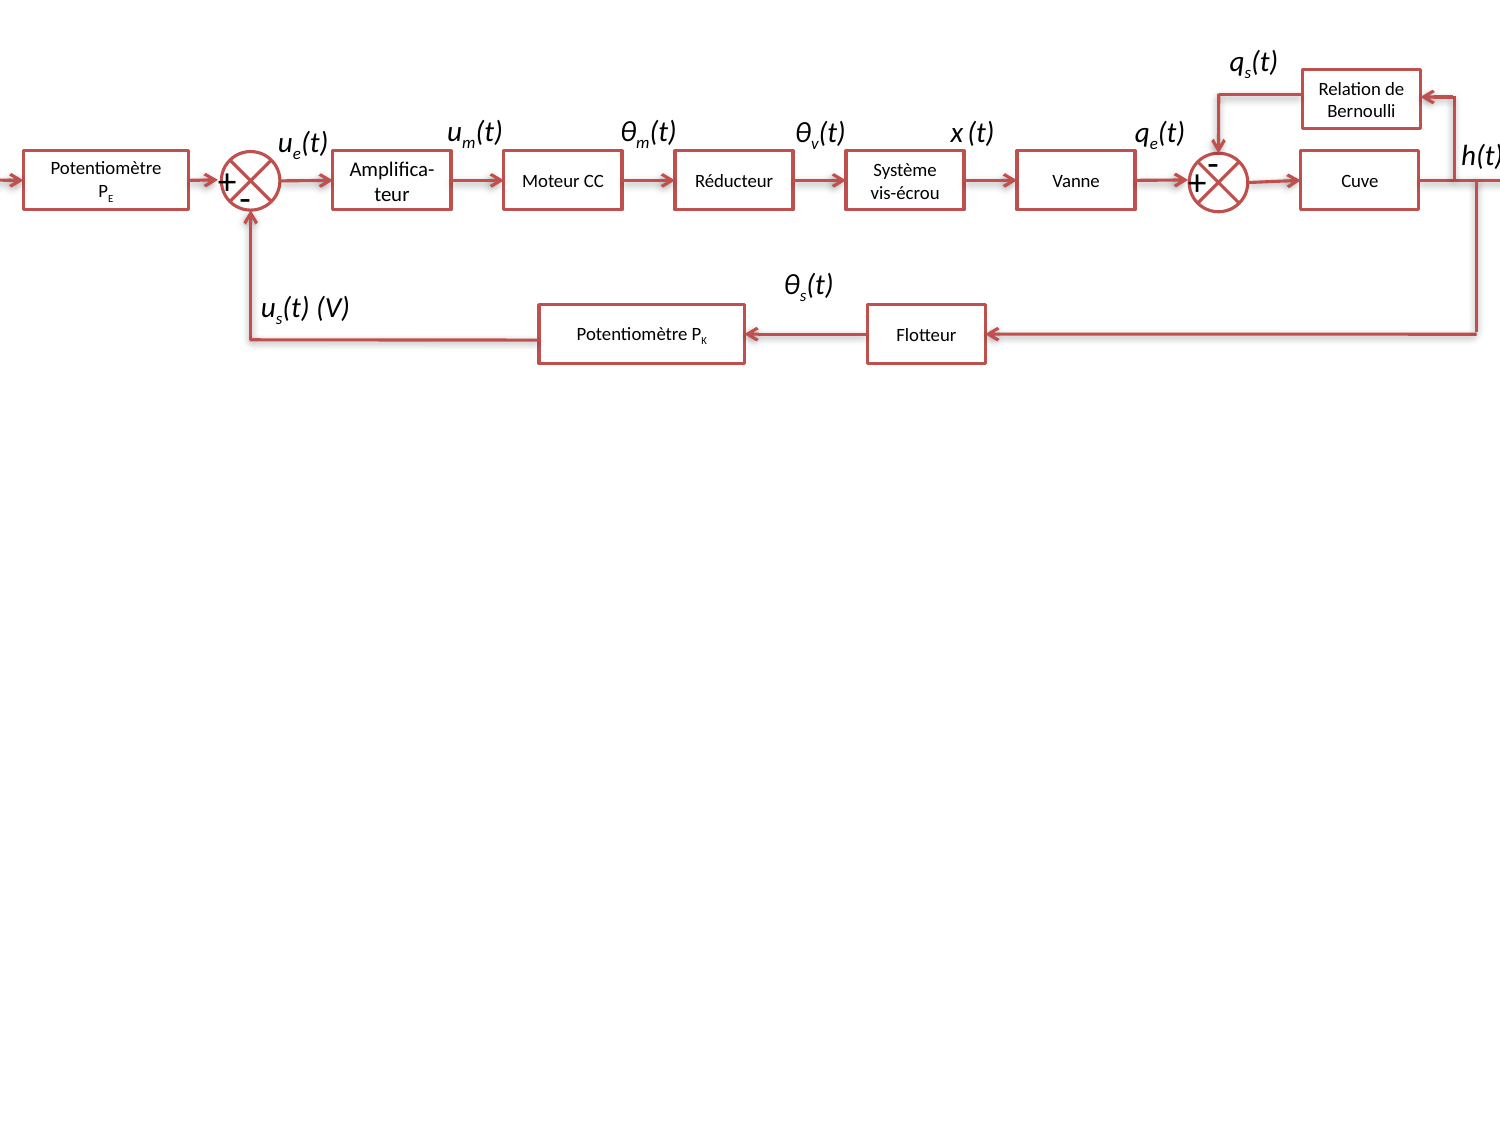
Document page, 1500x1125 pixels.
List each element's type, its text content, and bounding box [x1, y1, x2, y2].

text_box θe(t) (rad) [0, 133, 32, 223]
text_box Système vis-écrou [844, 149, 966, 212]
text_box h(t) (m) [1441, 128, 1500, 179]
text_box θs(t) [749, 257, 868, 313]
text_box Potentiomètre PK [537, 303, 746, 366]
text_box θv(t) [761, 105, 879, 160]
text_box x (t) [913, 105, 1032, 160]
text_box Vanne [1015, 149, 1137, 212]
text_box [217, 149, 281, 228]
text_box Réducteur [673, 149, 795, 212]
text_box Potentiomètre PE [32, 149, 190, 212]
text_box Flotteur [865, 303, 987, 366]
text_box ue(t) [244, 115, 362, 171]
text_box Relation de Bernoulli [1300, 67, 1422, 131]
text_box Cuve [1299, 149, 1421, 212]
text_box Amplifica-teur [331, 149, 453, 212]
text_box qs(t) [1195, 35, 1313, 90]
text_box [1187, 131, 1248, 212]
text_box um(t) [416, 104, 534, 160]
text_box qe(t) [1101, 105, 1219, 160]
text_box us(t) (V) [224, 281, 387, 336]
text_box θm(t) [589, 104, 707, 160]
text_box Moteur CC [502, 149, 624, 212]
